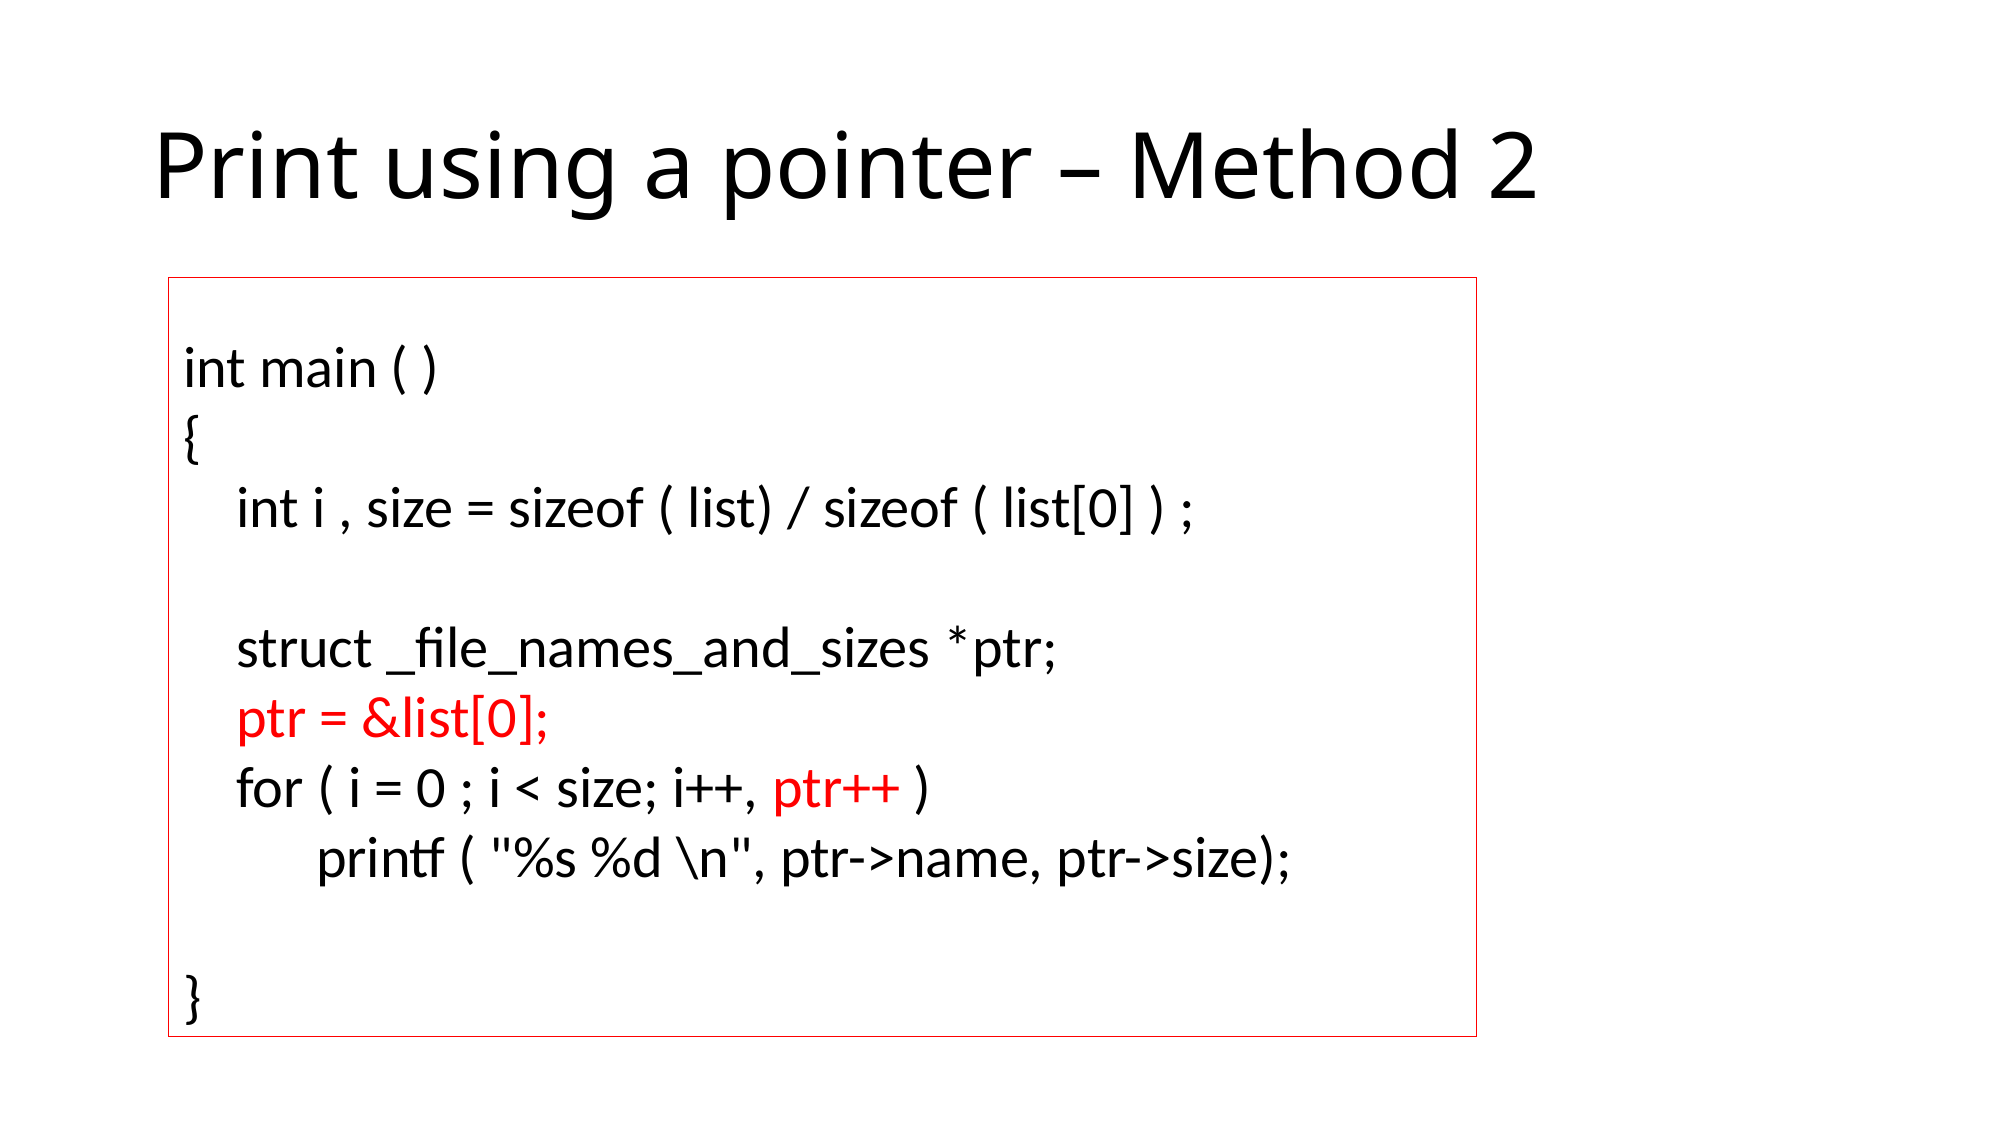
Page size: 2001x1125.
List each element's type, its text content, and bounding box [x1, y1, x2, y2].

text_box int main ( ) { int i , size = sizeof ( list) / sizeof ( list[0] ) ; struct _file_names_and_sizes *ptr; ptr = &list[0]; for ( i = 0 ; i < size; i++, ptr++ ) printf ( "%s %d \n", ptr->name, ptr->size); } [168, 277, 1477, 1037]
title Print using a pointer – Method 2 [137, 59, 1863, 278]
